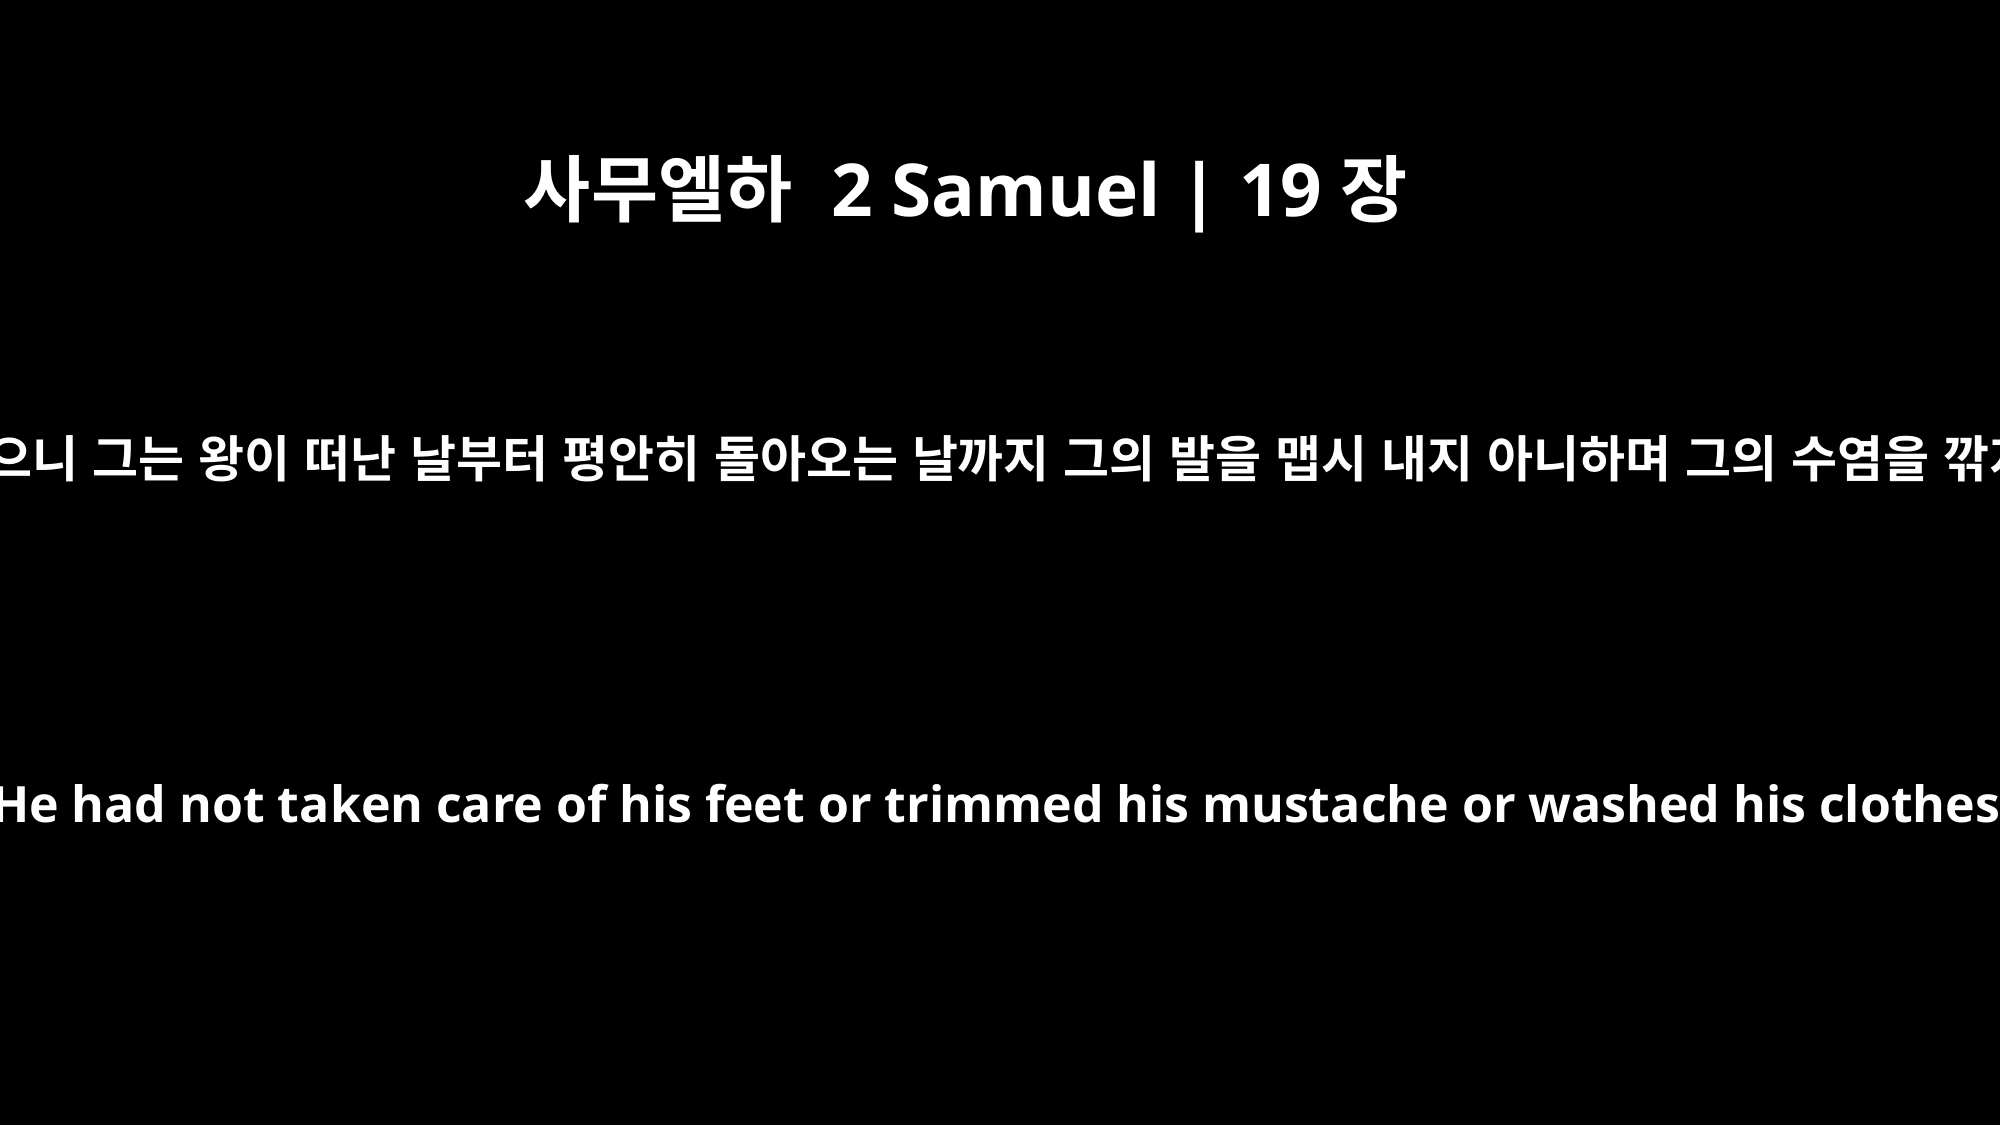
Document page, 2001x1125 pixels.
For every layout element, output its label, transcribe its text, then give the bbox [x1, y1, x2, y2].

text_box 24 사울의 손자 므비보셋이 내려와 왕을 맞으니 그는 왕이 떠난 날부터 평안히 돌아오는 날까지 그의 발을 맵시 내지 아니하며 그의 수염을 깎지 아니하며 옷을 빨지 아니하였더라 [0, 359, 2000, 495]
text_box 사무엘하 2 Samuel | 19장 [509, 136, 1423, 239]
text_box Mephibosheth, Saul's grandson, also went down to meet the king. He had not taken care of his feet or trimmed his mustache or washed his clothes from the day the king left until the day he returned safely. [0, 764, 2000, 840]
